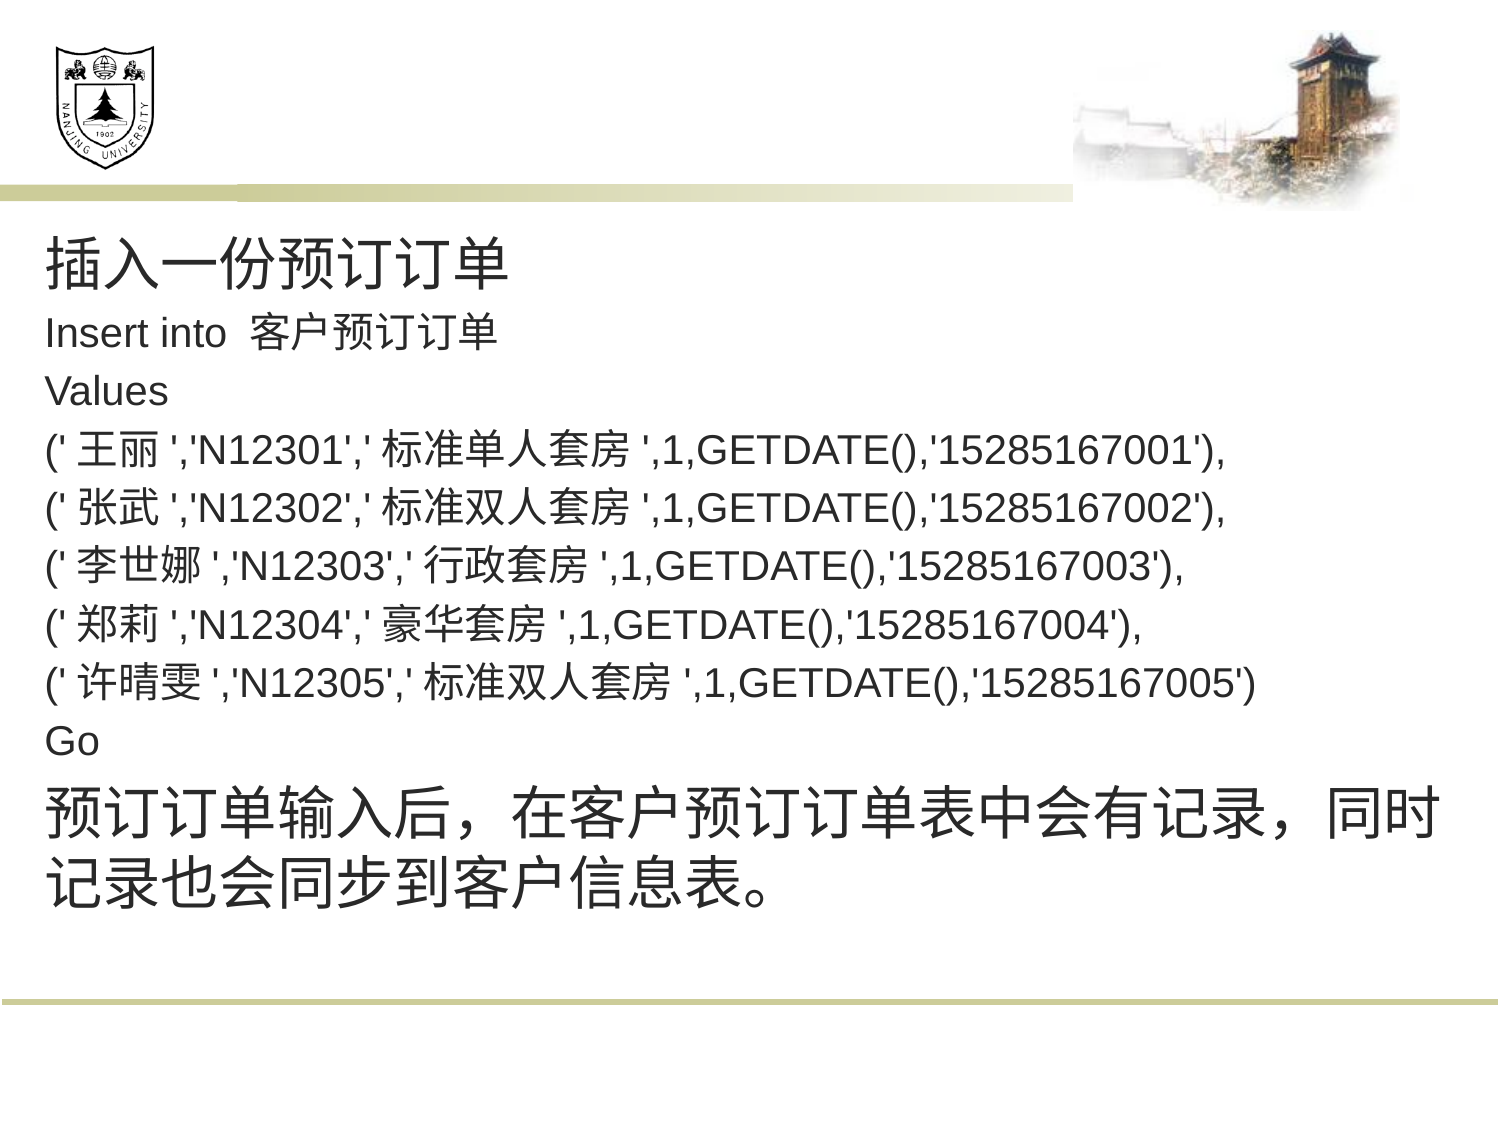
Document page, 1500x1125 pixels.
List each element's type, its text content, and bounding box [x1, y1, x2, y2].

picture [50, 42, 160, 173]
picture [2, 999, 1498, 1005]
picture [1073, 30, 1400, 211]
list 插入一份预订订单 Insert into 客户预订订单 Values ('王丽','N12301','标准单人套房',1,GETDATE(),'15285167001'), ('张武','N12302','标准双人套房',1,GETDATE(),'15285167002'), ('李世娜','N12303','行政套房',1,GETDATE(),'15285167003'), ('郑莉','N12304','豪华套房',1,GETDATE(),'15285167004'), ('许晴雯','N12305','标准双人套房',1,GETDATE(),'15285167005') Go 预订订单输入后，在客户预订订单表中会有记录，同时记录也会同步到客户信息表。 [29, 219, 1476, 941]
